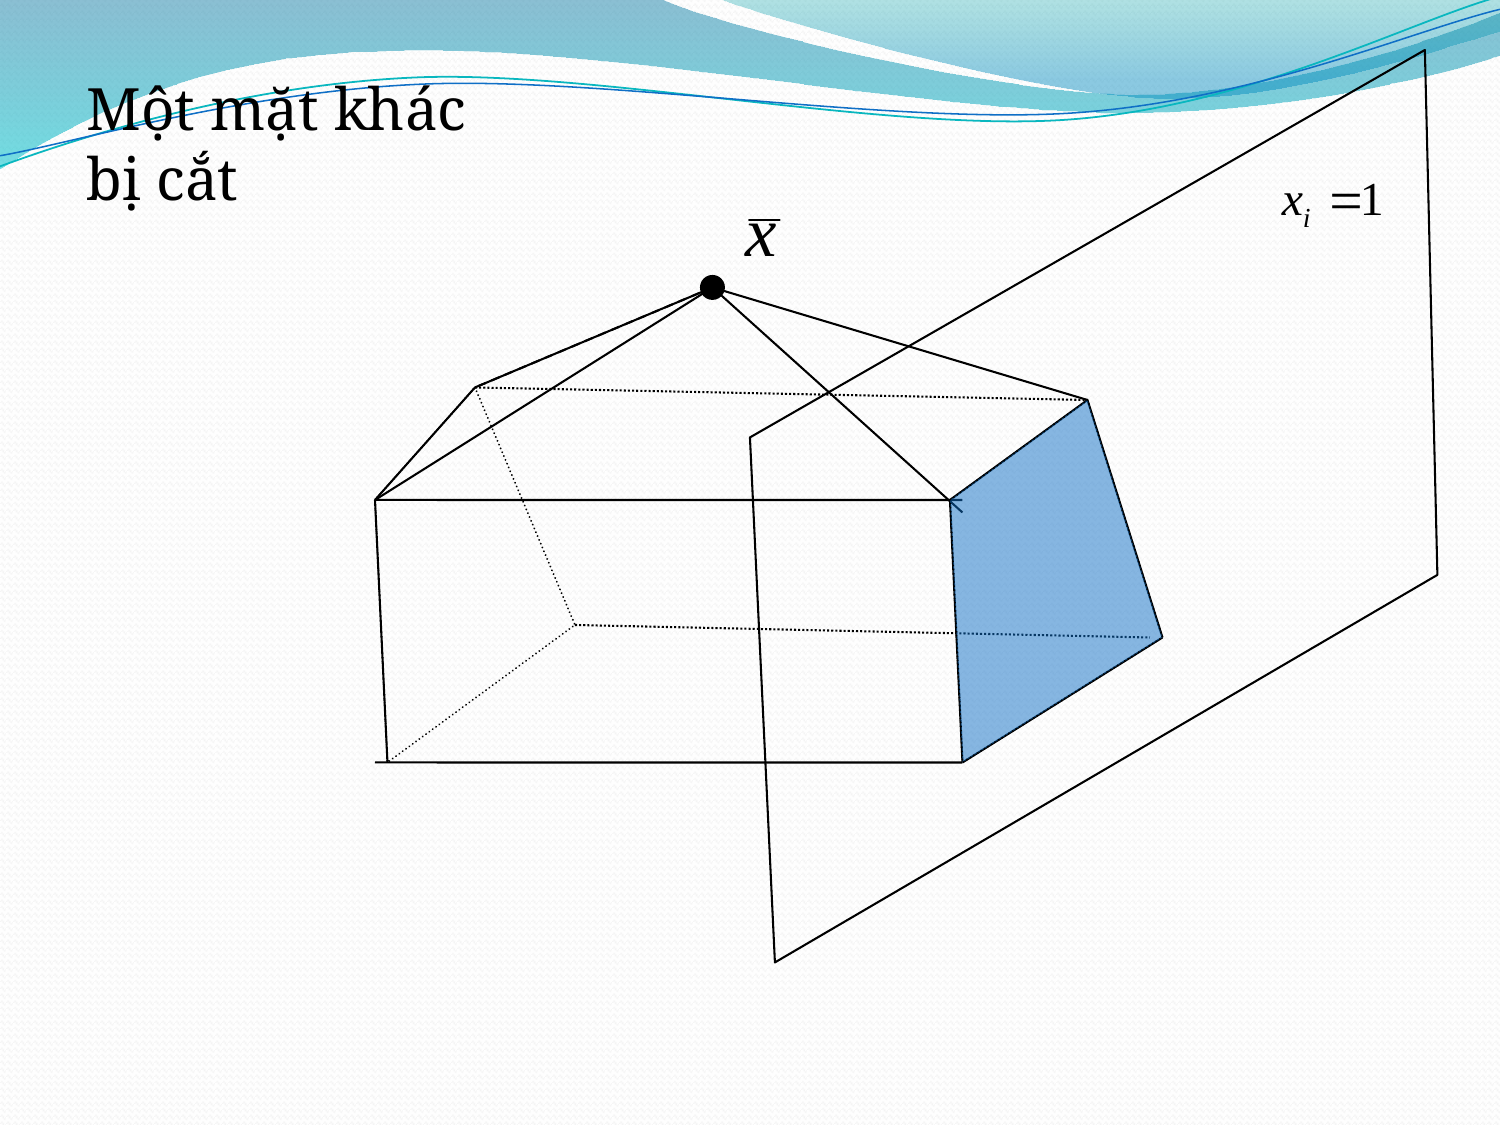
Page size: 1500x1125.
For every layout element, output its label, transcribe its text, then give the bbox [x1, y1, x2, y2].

text_box [375, 387, 575, 762]
text_box Một mặt khác bị cắt [71, 64, 482, 220]
text_box [1265, 168, 1393, 249]
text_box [1272, 167, 1387, 237]
text_box [950, 399, 1163, 763]
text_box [737, 212, 788, 263]
text_box [700, 275, 724, 299]
text_box [749, 49, 1438, 963]
